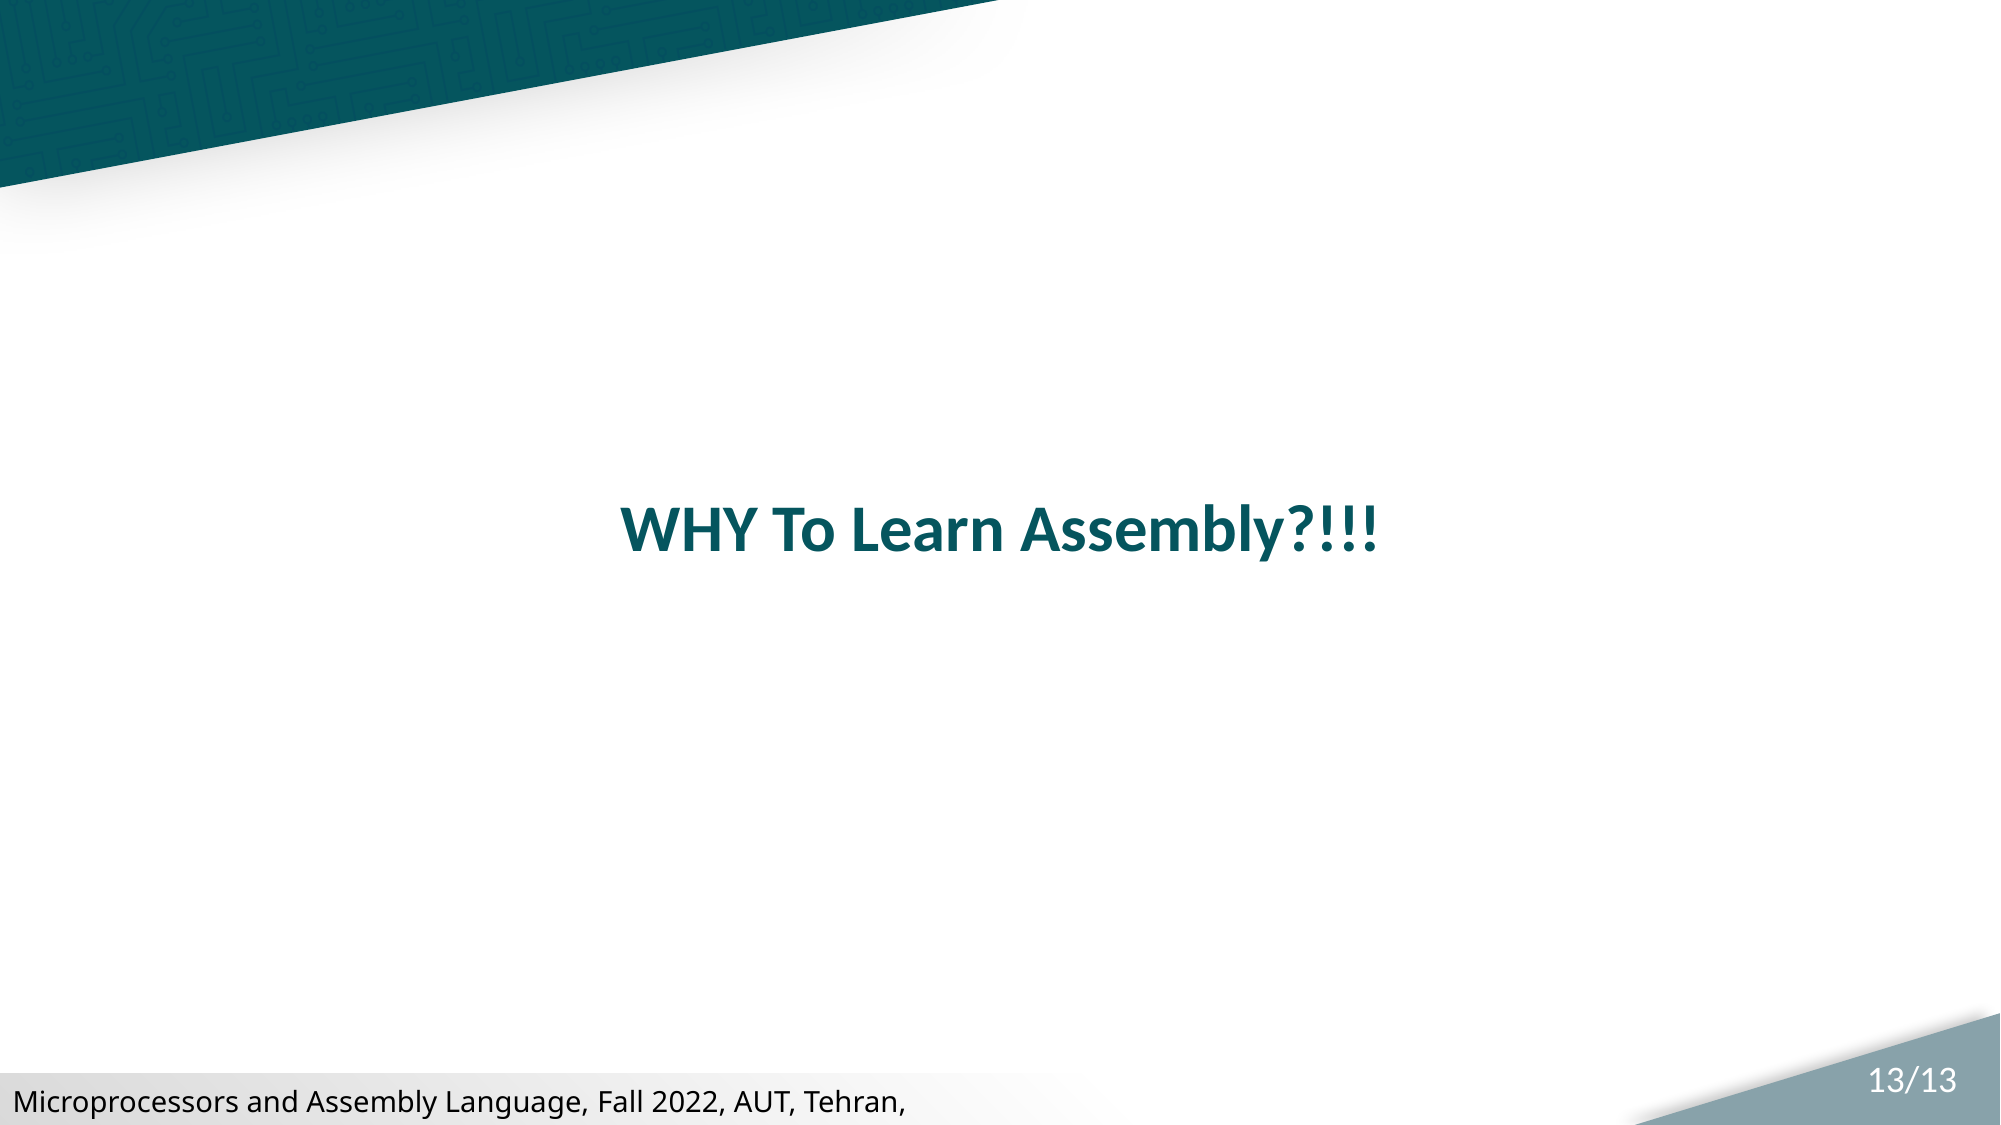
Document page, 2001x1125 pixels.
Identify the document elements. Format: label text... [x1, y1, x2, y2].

slide_number 13/13 [1522, 1047, 1973, 1108]
text_box WHY To Learn Assembly?!!! [117, 367, 1886, 692]
